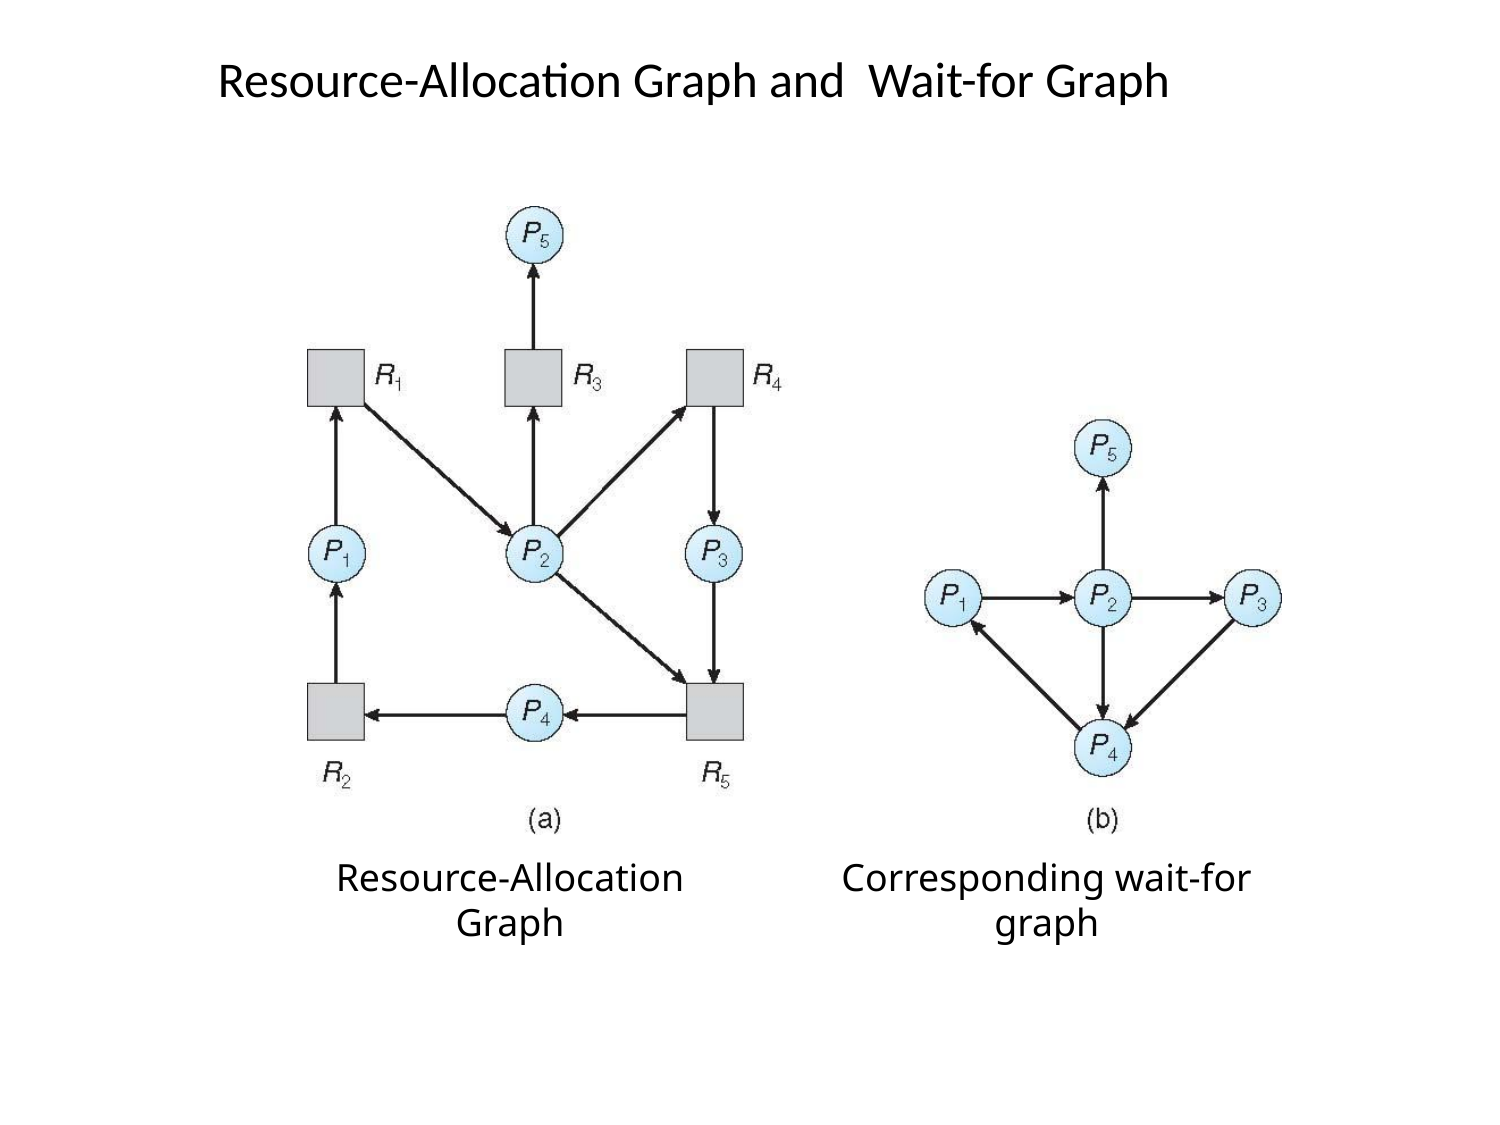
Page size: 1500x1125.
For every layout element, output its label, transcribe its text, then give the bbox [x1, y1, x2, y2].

text_box Corresponding wait-for graph [789, 846, 1305, 951]
picture [307, 206, 1282, 835]
text_box Resource-Allocation Graph [270, 846, 751, 951]
title Resource-Allocation Graph and Wait-for Graph [202, 43, 1475, 119]
